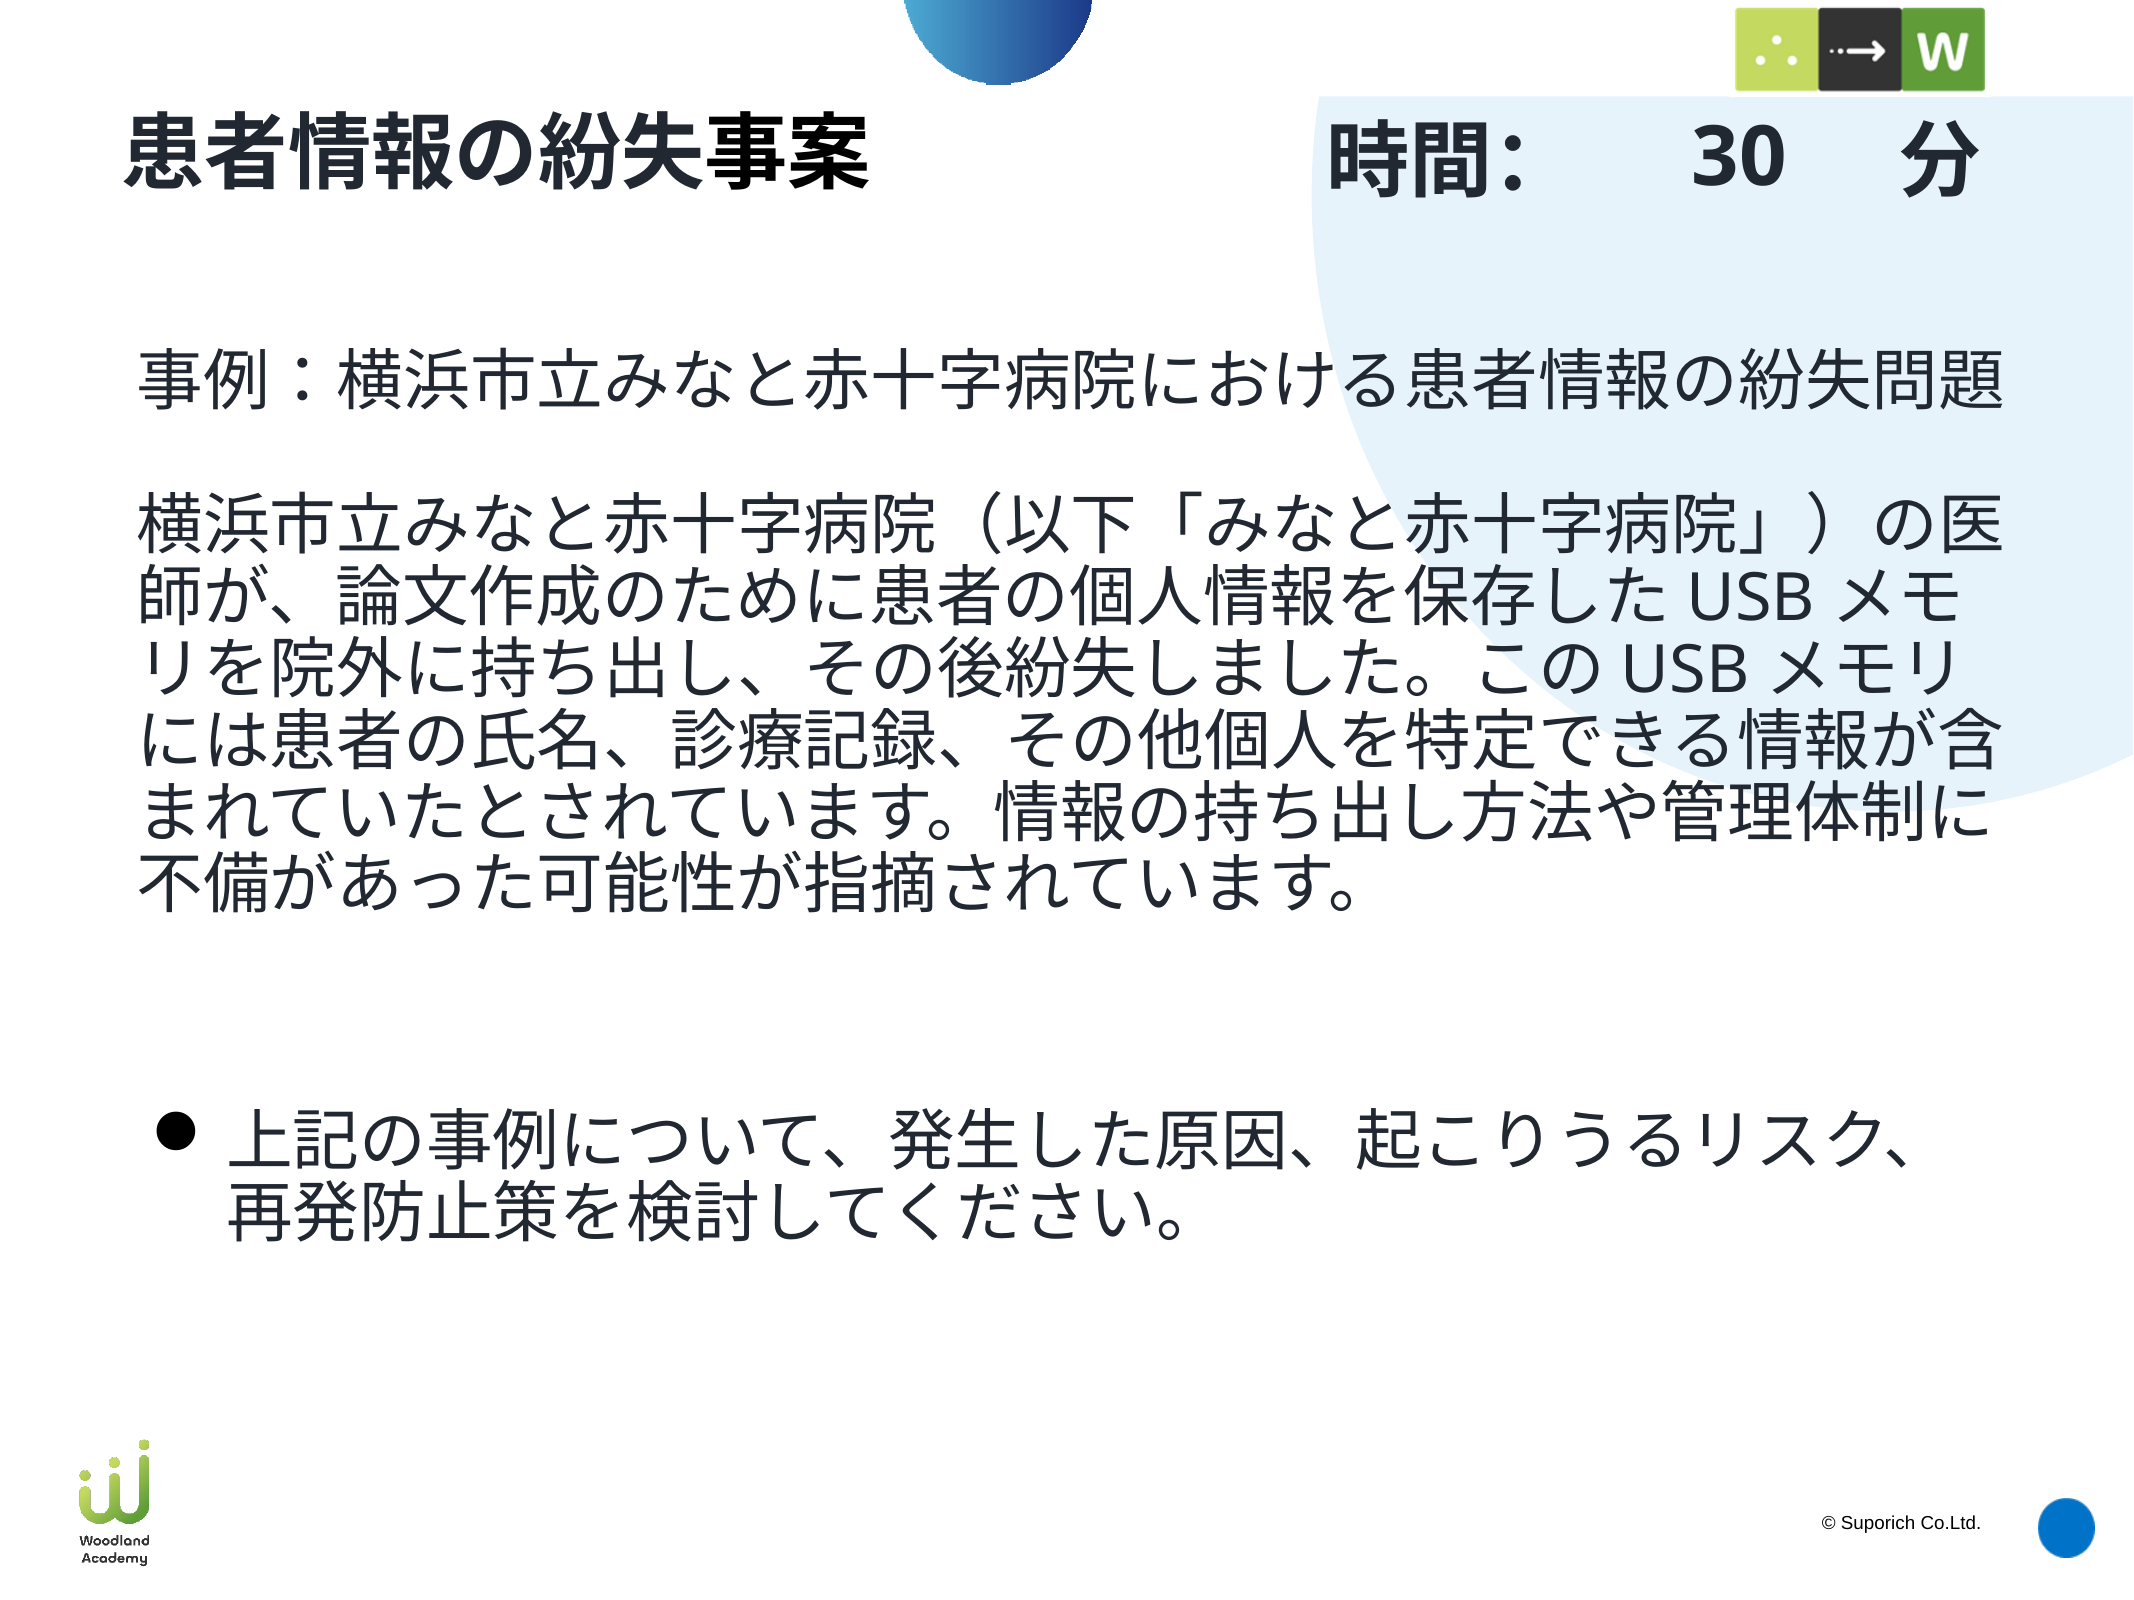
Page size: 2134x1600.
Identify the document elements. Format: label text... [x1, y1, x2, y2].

picture [2038, 1498, 2095, 1558]
title 患者情報の紛失事案 [106, 103, 1312, 210]
list 30 [1595, 99, 1884, 217]
list 事例：横浜市立みなと赤十字病院における患者情報の紛失問題 横浜市立みなと赤十字病院（以下「みなと赤十字病院」）の医師が、論文作成のために患者の個人情報を保存したUSBメモリを院外に持ち出し、その後紛失しました。このUSBメモリには患者の氏名、診療記録、その他個人を特定できる情報が含まれていたとされています。情報の持ち出し方法や管理体制に不備があった可能性が指摘されています。 [121, 339, 2027, 1009]
text_box 上記の事例について、発生した原因、起こりうるリスク、再発防止策を検討してください。 [136, 1099, 2027, 1259]
picture [39, 1404, 199, 1593]
picture [1729, 4, 1992, 97]
picture [904, 0, 1092, 85]
